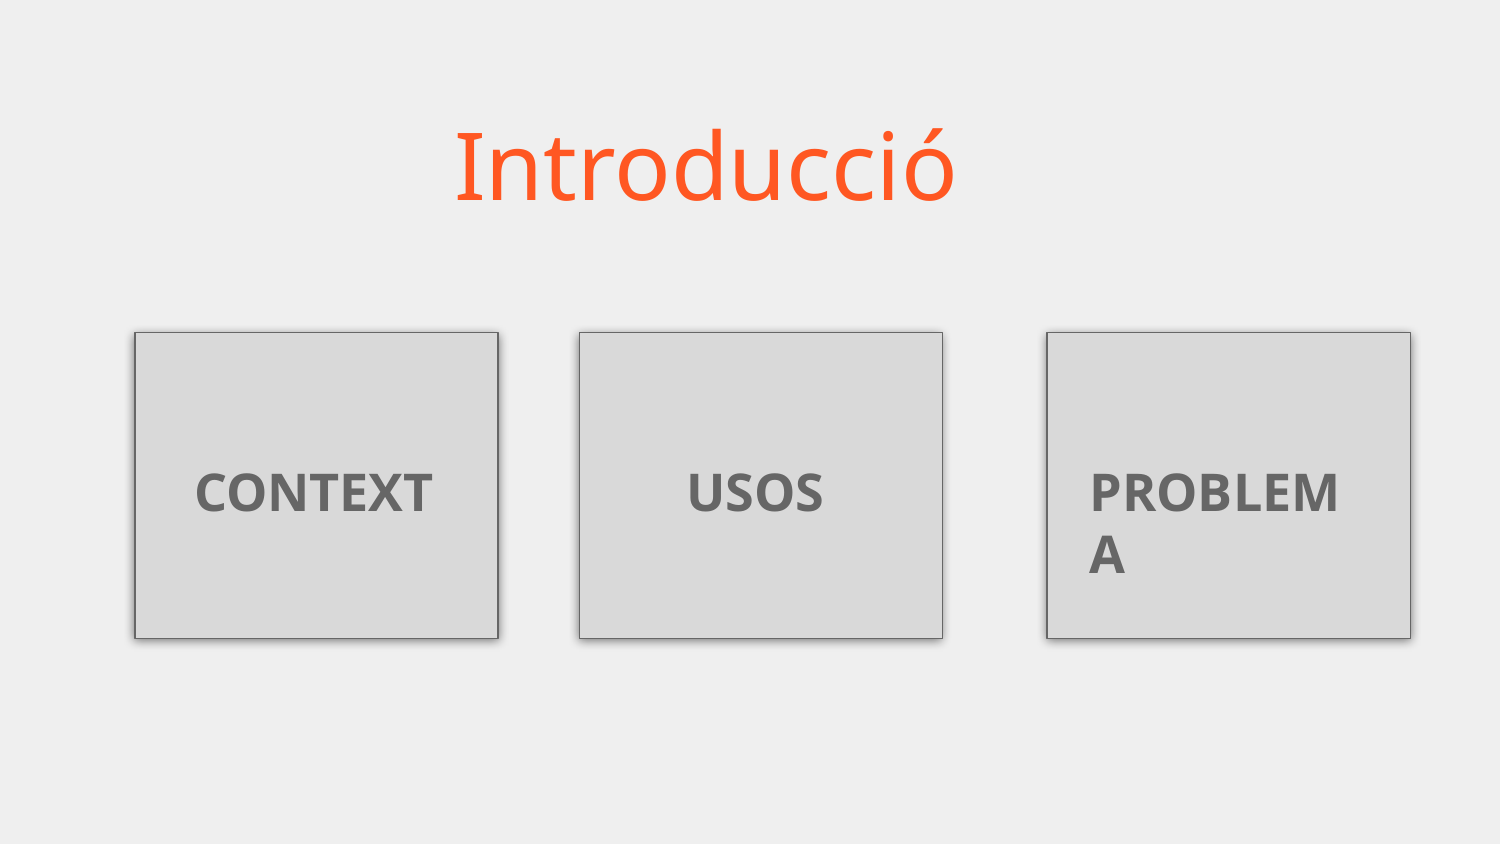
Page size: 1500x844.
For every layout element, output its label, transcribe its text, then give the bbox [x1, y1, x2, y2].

text_box [1047, 332, 1411, 639]
text_box [134, 332, 499, 639]
text_box PROBLEMA [1074, 444, 1384, 528]
text_box USOS [671, 444, 851, 528]
title Introducció [439, 92, 1061, 221]
text_box [579, 332, 943, 639]
text_box CONTEXT [179, 444, 455, 528]
